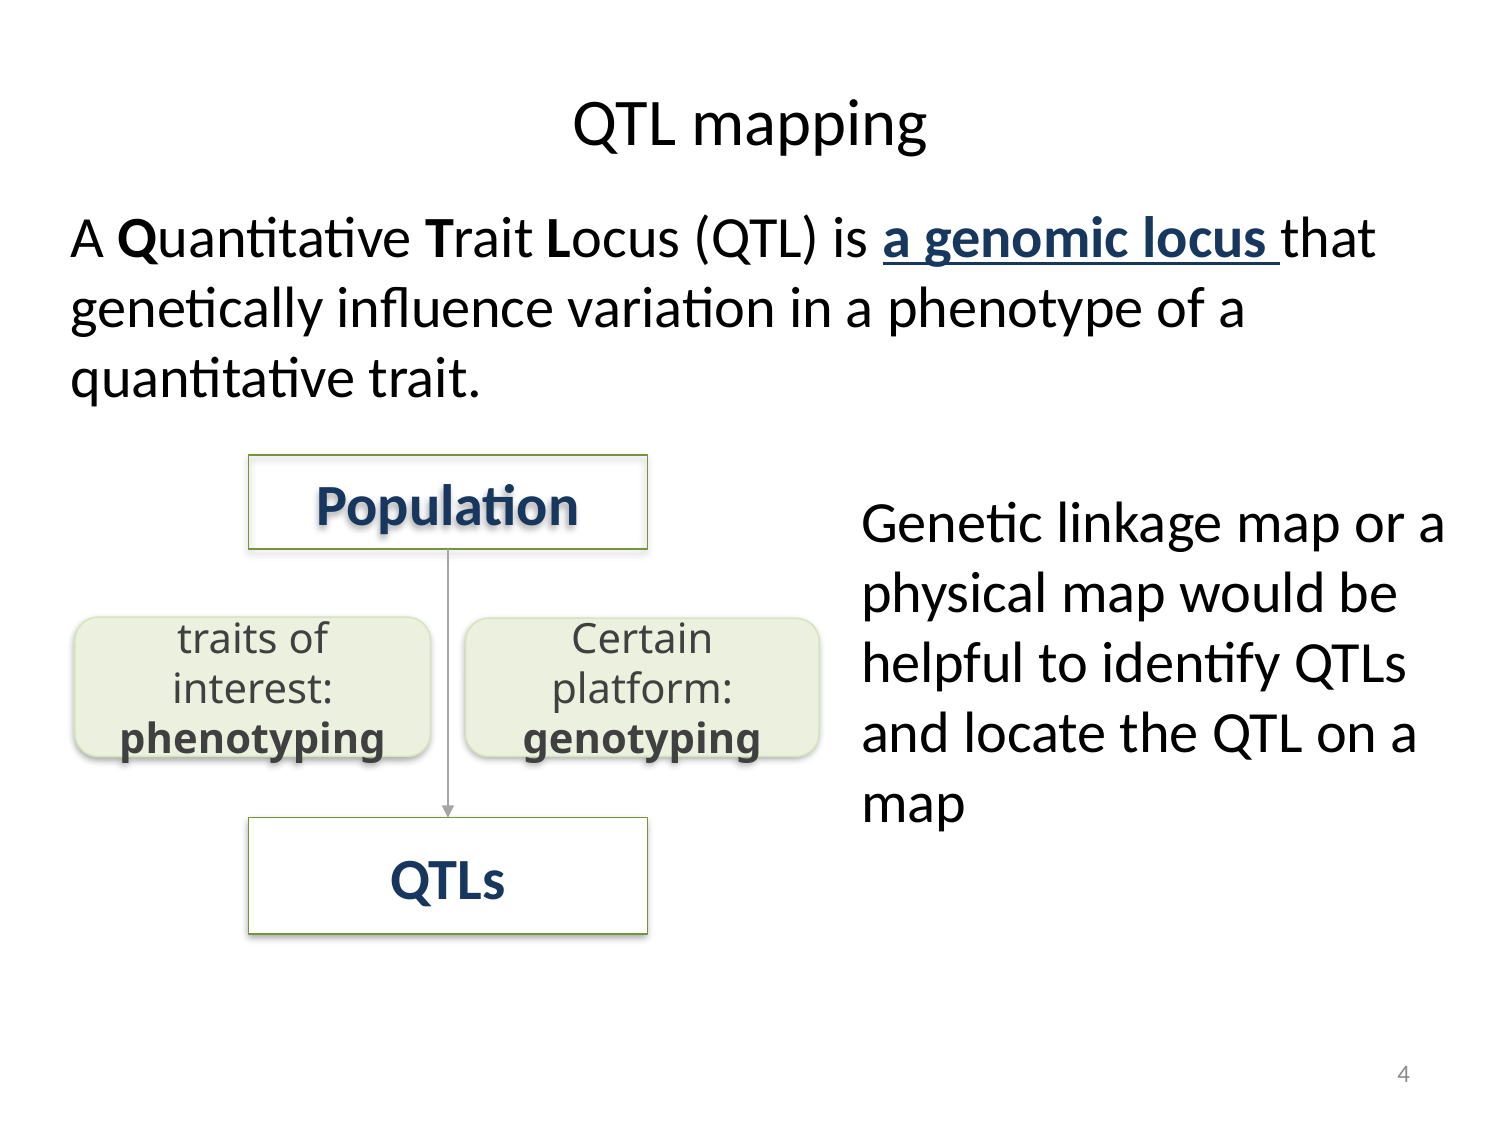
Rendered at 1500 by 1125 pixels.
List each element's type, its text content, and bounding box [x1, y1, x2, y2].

text_box traits of interest: phenotyping [74, 616, 243, 758]
text_box Genetic linkage map or a physical map would be helpful to identify QTLs and locate the QTL on a map [846, 476, 1464, 842]
slide_number 4 [1074, 1042, 1425, 1103]
text_box A Quantitative Trait Locus (QTL) is a genomic locus that genetically influence variation in a phenotype of a quantitative trait. [55, 192, 1464, 417]
title QTL mapping [75, 45, 1425, 192]
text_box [248, 454, 648, 935]
text_box Certain platform: genotyping [652, 617, 820, 758]
